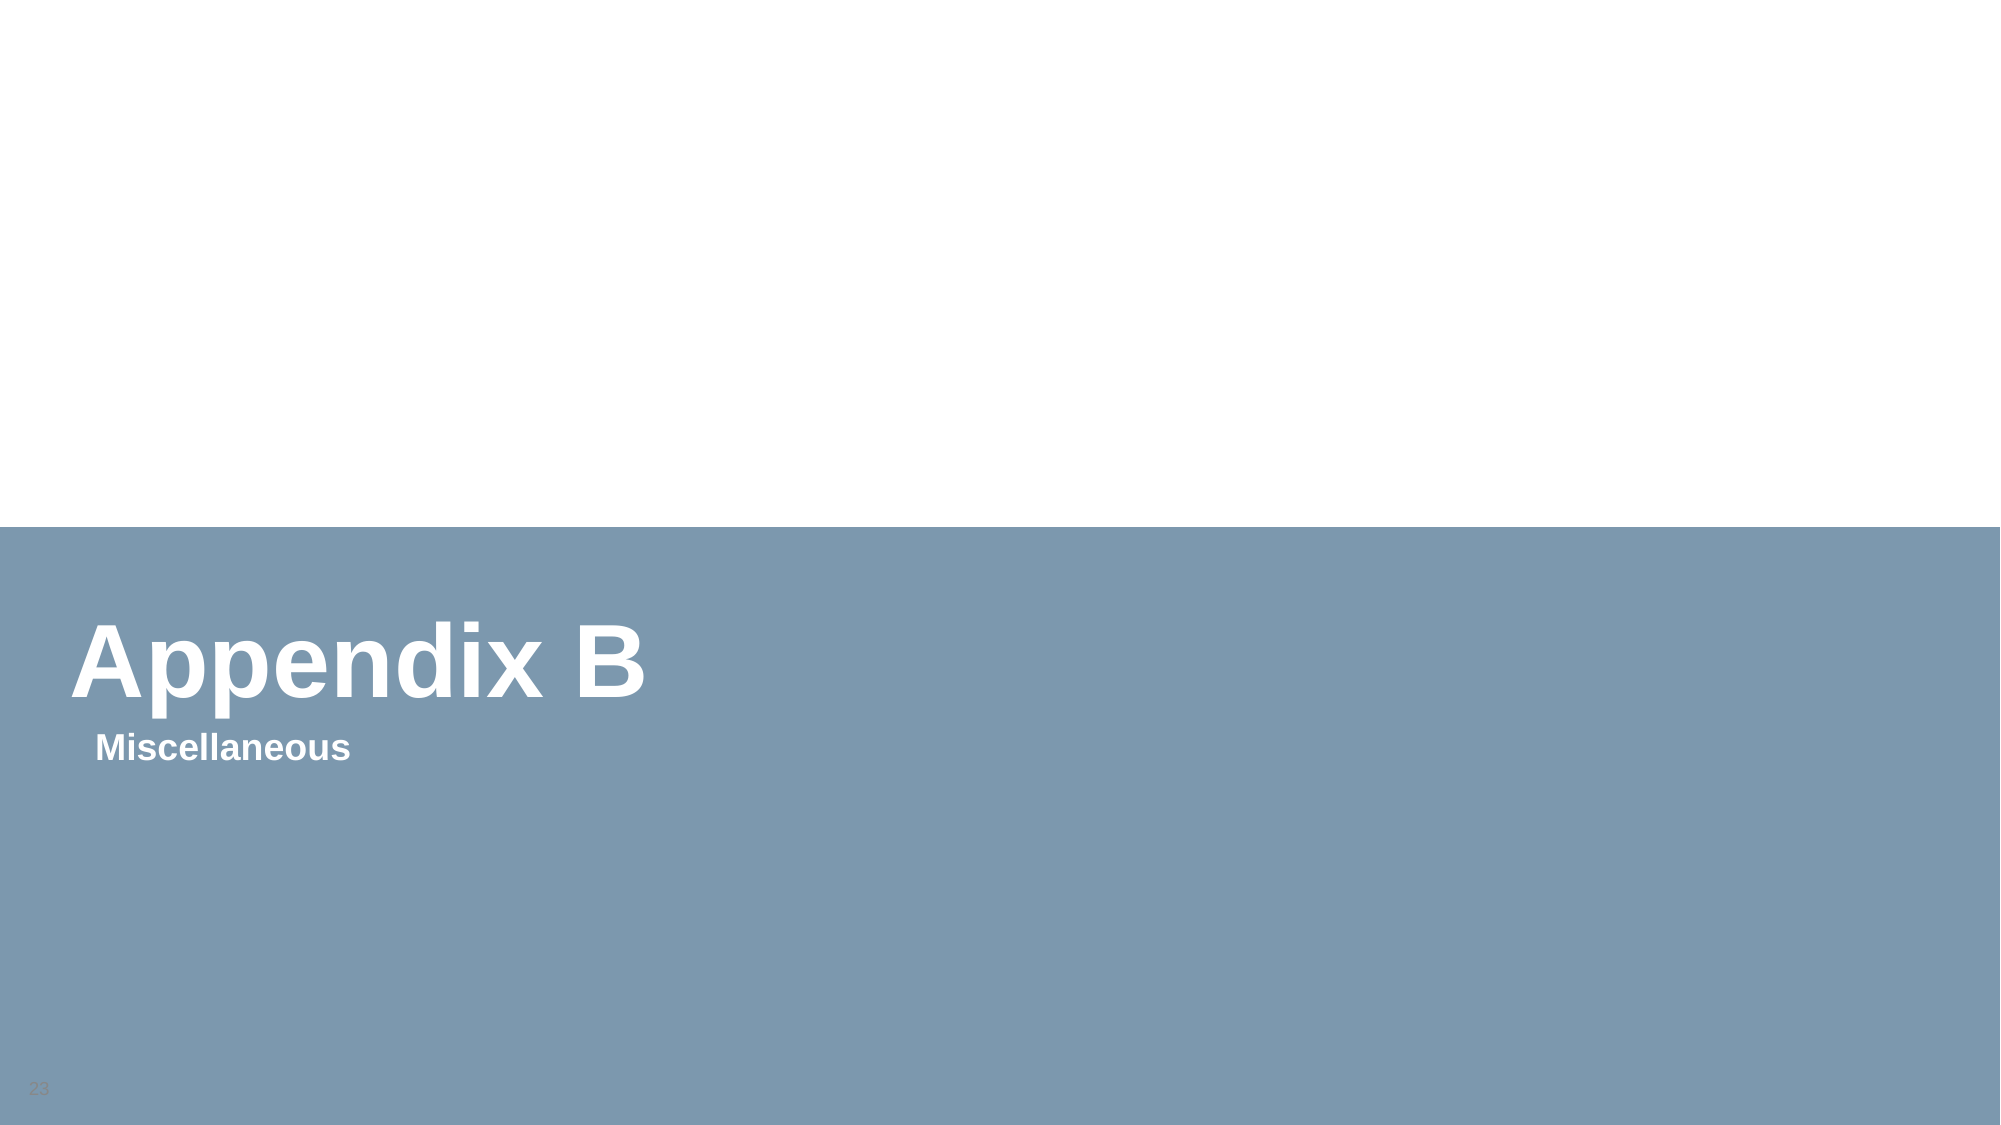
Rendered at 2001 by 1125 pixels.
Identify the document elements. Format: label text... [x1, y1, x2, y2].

subtitle Miscellaneous [55, 701, 1630, 790]
title Appendix B [55, 609, 1630, 701]
slide_number 23 [0, 1070, 79, 1106]
